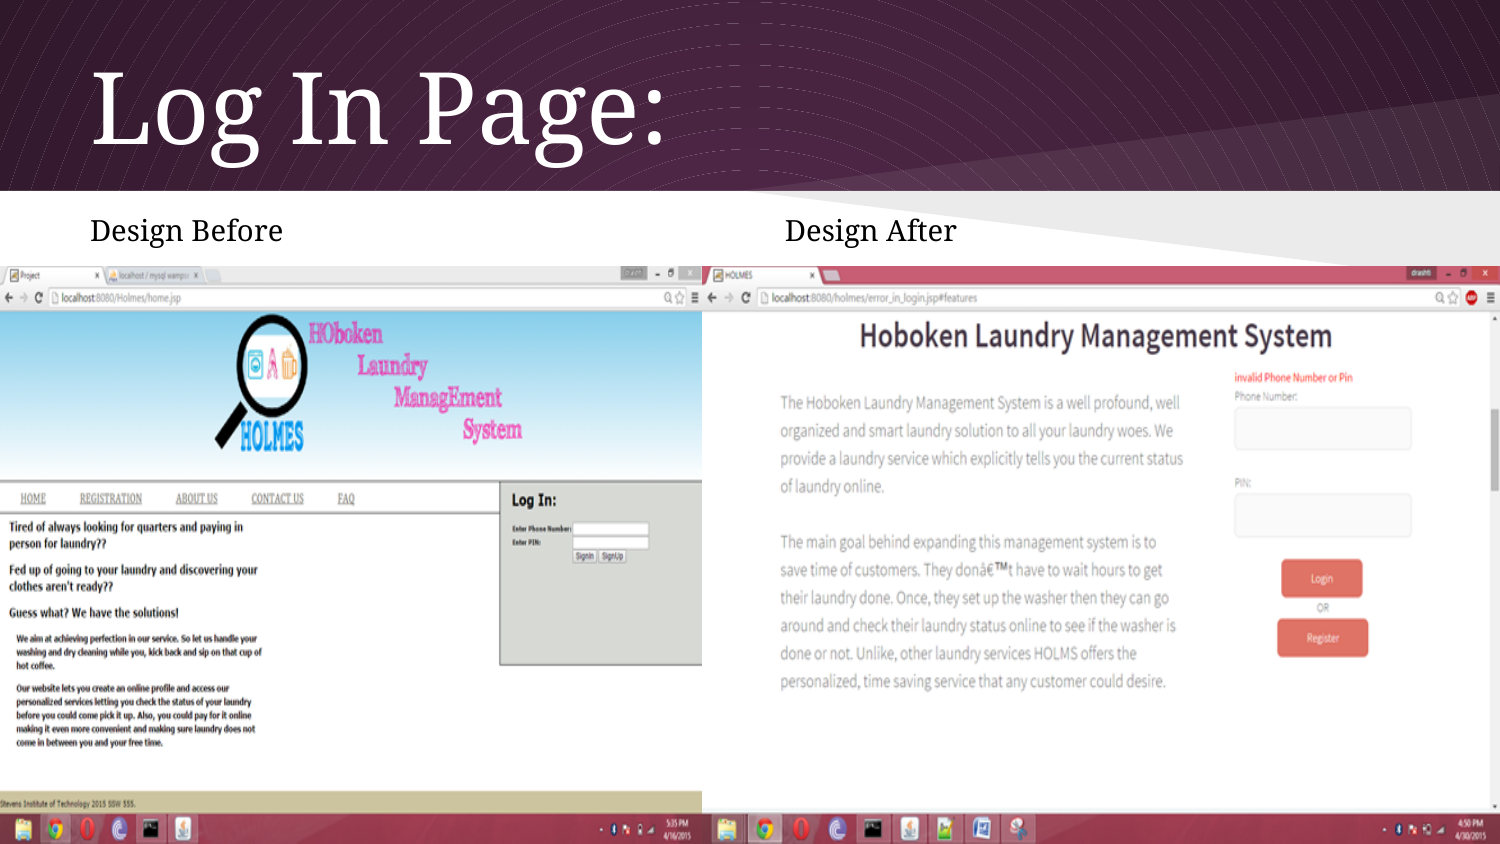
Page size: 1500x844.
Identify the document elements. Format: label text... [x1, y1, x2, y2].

picture [0, 265, 1500, 844]
title Log In Page: [75, 33, 1425, 175]
list Design After [769, 196, 1425, 264]
list Design Before [75, 196, 731, 264]
